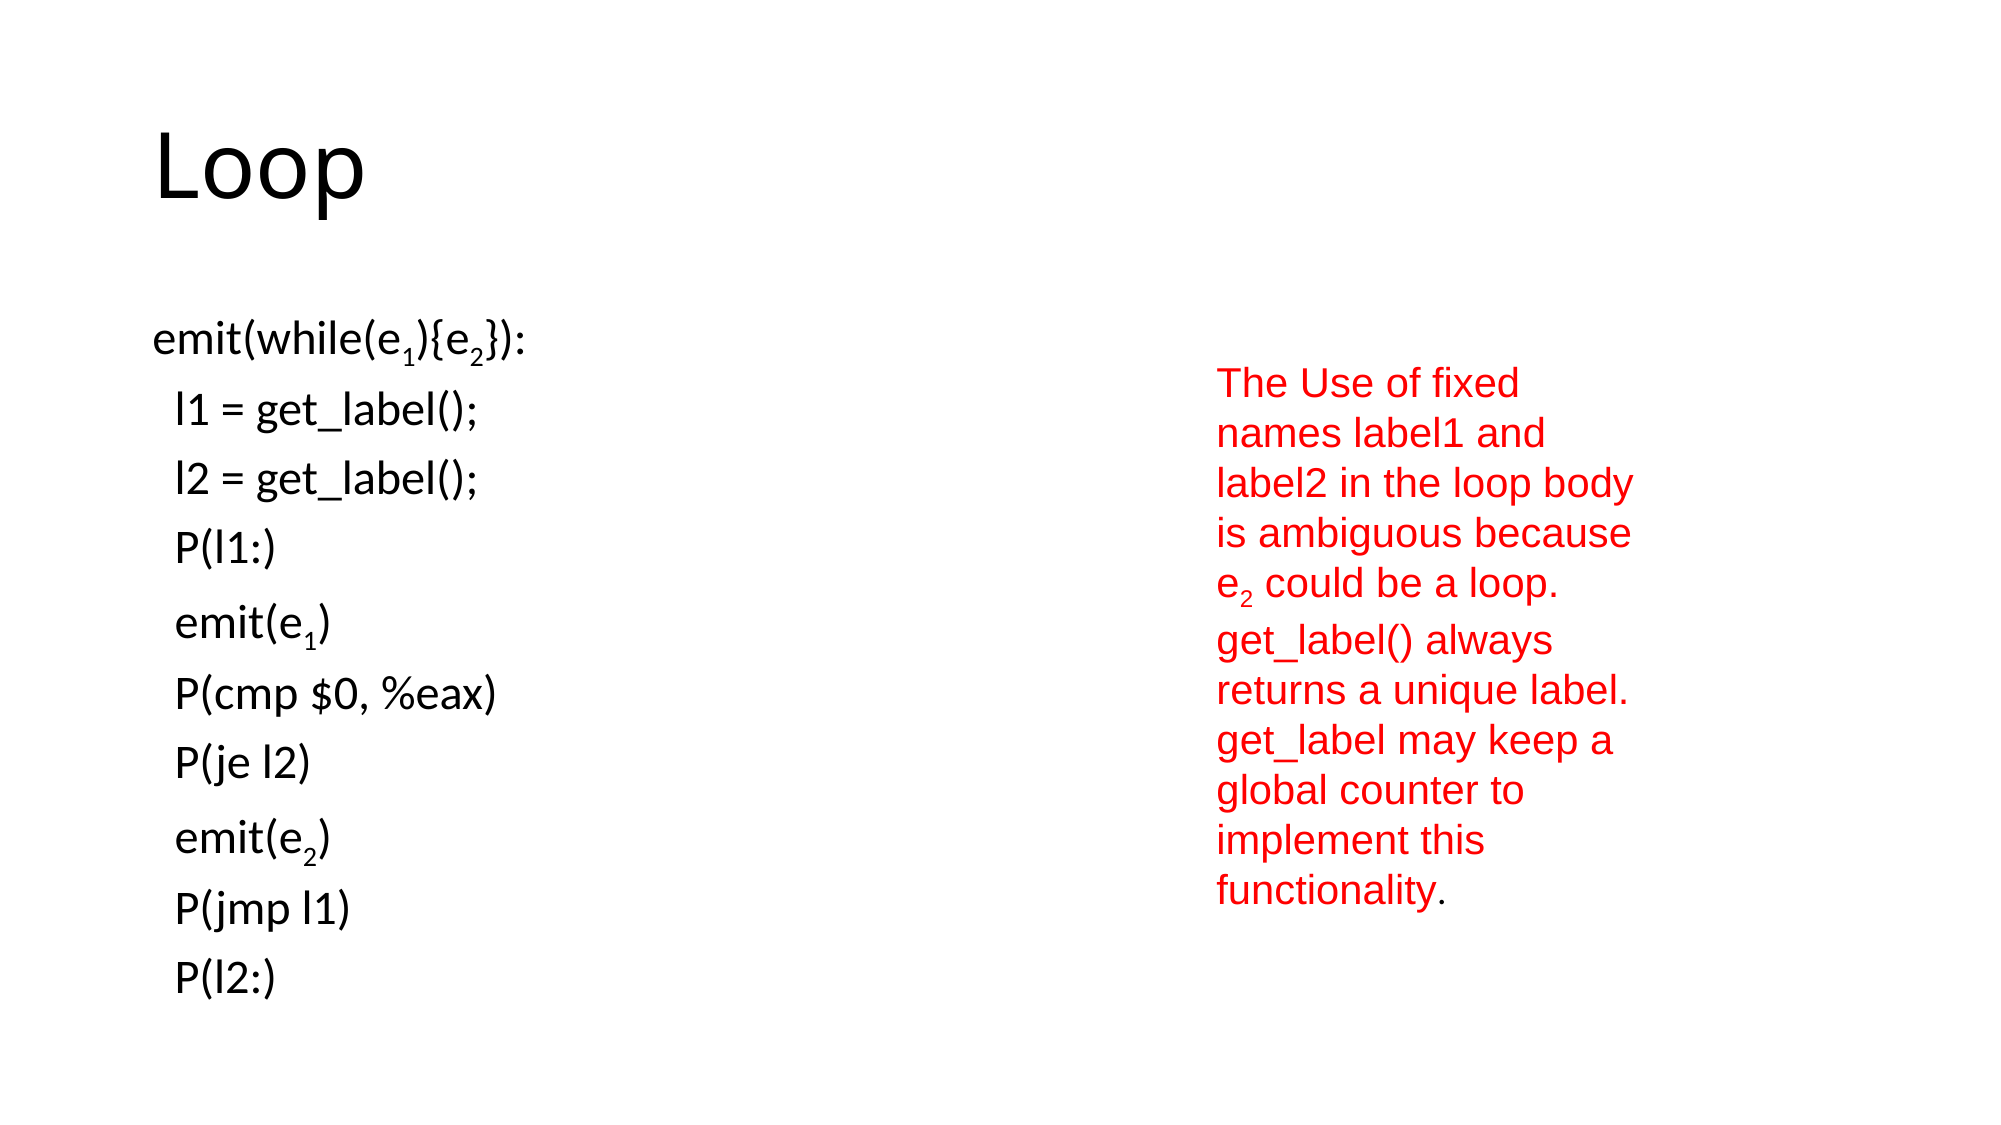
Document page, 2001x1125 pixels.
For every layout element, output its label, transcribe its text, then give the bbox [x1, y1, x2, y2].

list emit(while(e1){e2}): l1 = get_label(); l2 = get_label(); P(l1:) emit(e1) P(cmp $0, %eax) P(je l2) emit(e2) P(jmp l1) P(l2:) [137, 299, 1863, 1014]
text_box The Use of fixed names label1 and label2 in the loop body is ambiguous because e2 could be a loop. get_label() always returns a unique label. get_label may keep a global counter to implement this functionality. [1201, 348, 1656, 920]
title Loop [137, 59, 1863, 278]
